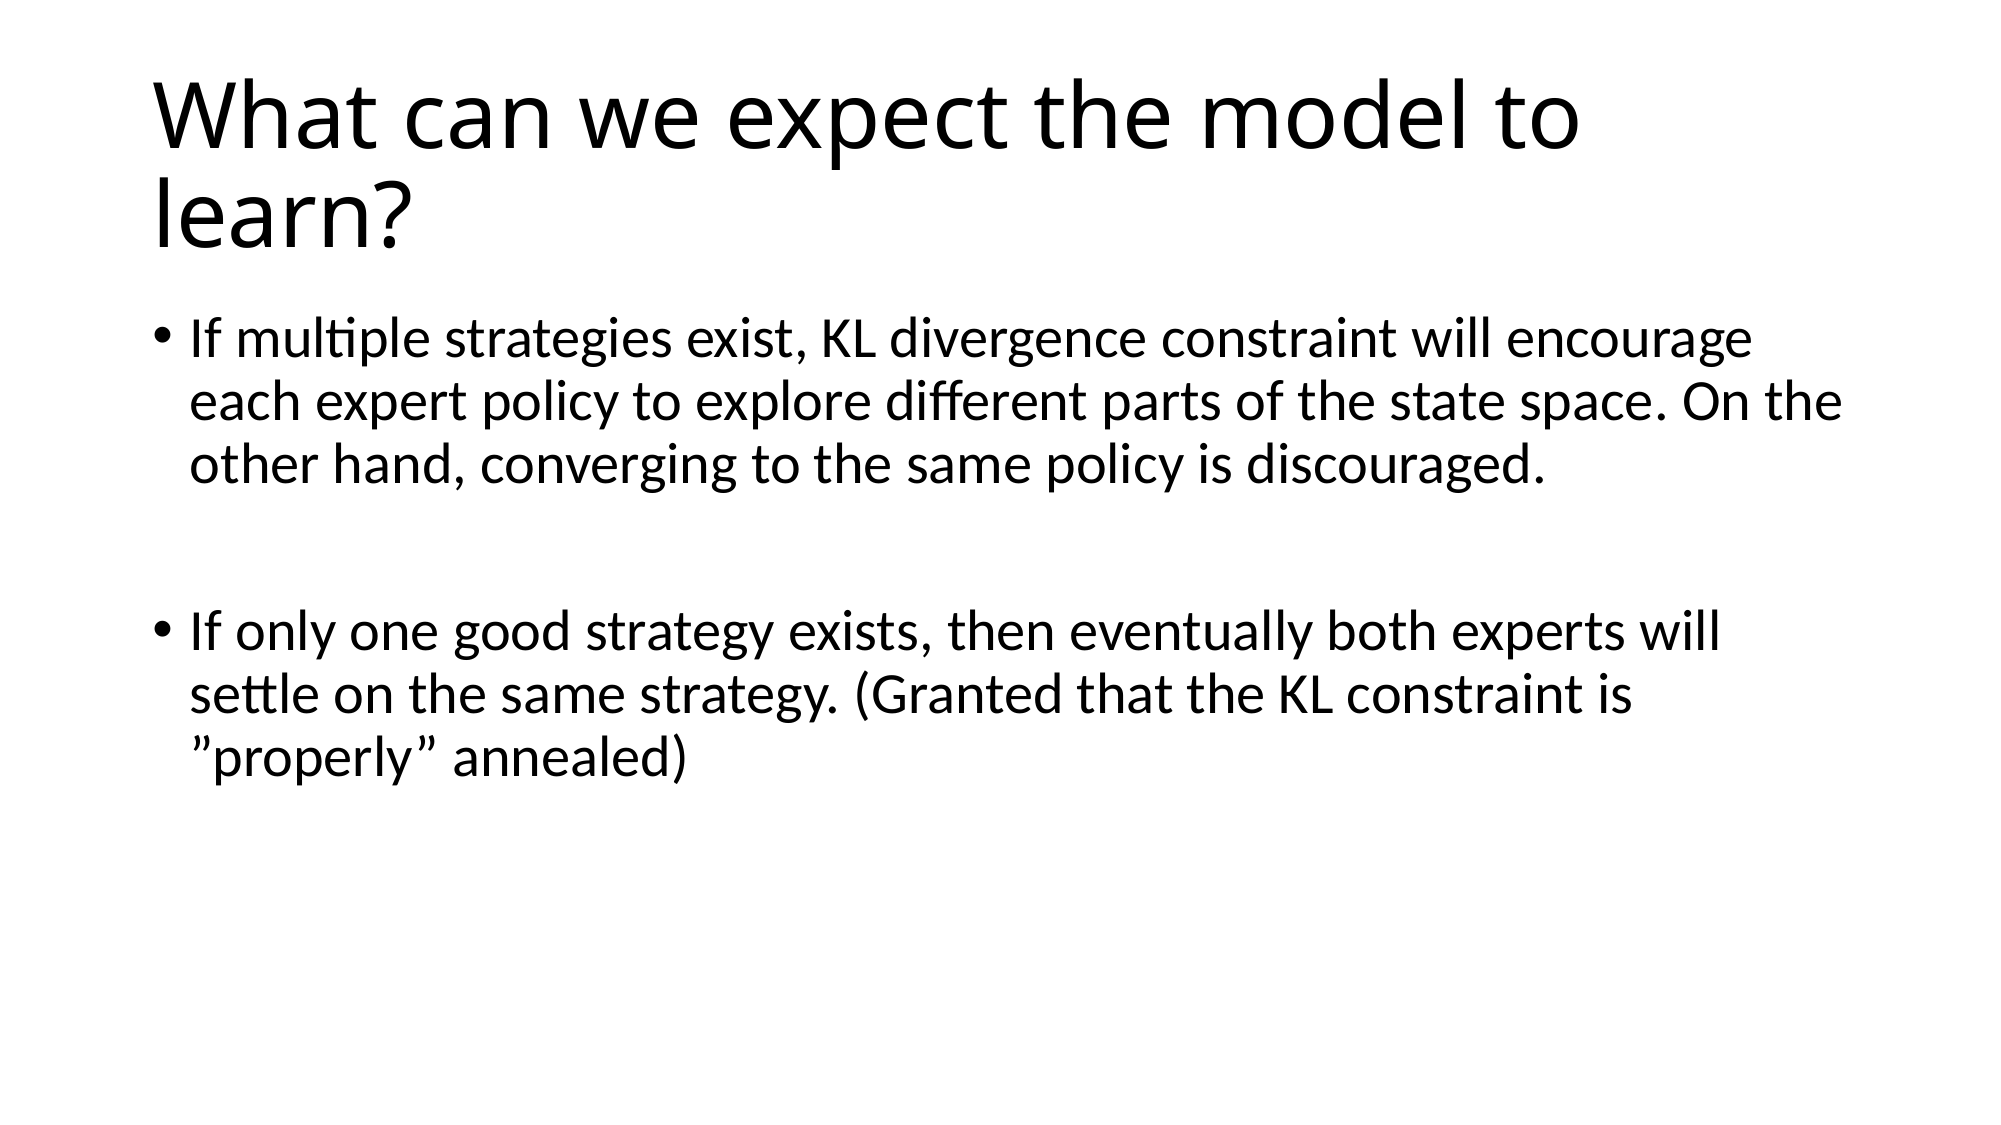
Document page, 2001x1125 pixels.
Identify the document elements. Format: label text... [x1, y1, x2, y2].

list If multiple strategies exist, KL divergence constraint will encourage each expert policy to explore different parts of the state space. On the other hand, converging to the same policy is discouraged. If only one good strategy exists, then eventually both experts will settle on the same strategy. (Granted that the KL constraint is ”properly” annealed) [137, 299, 1863, 1014]
title What can we expect the model to learn? [137, 59, 1863, 278]
